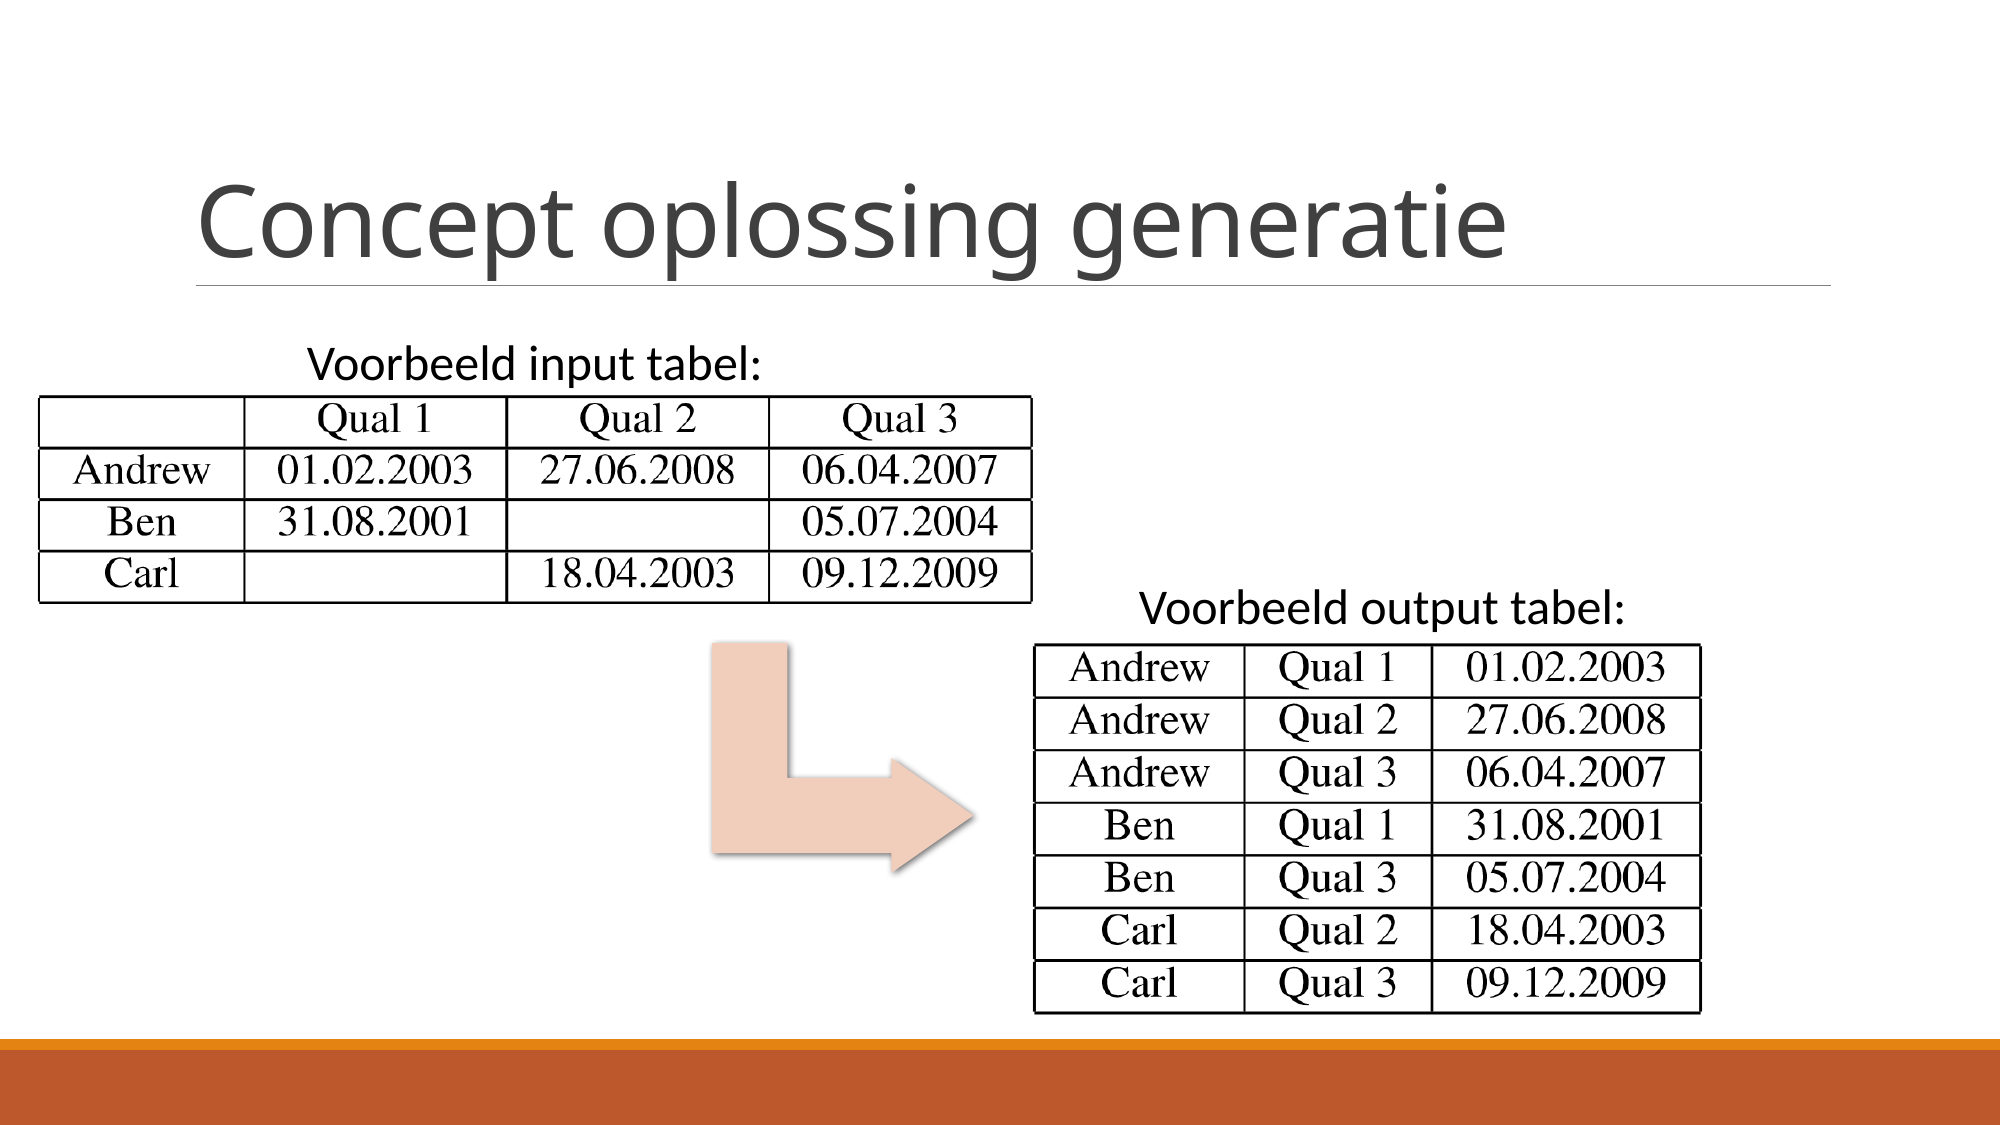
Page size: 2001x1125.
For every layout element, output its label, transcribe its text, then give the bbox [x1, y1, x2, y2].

title Concept oplossing generatie [180, 47, 1830, 285]
text_box [711, 643, 974, 873]
text_box Voorbeeld output tabel: [1124, 567, 1642, 639]
picture [35, 393, 1036, 606]
picture [1031, 642, 1704, 1017]
text_box Voorbeeld input tabel: [292, 323, 779, 390]
